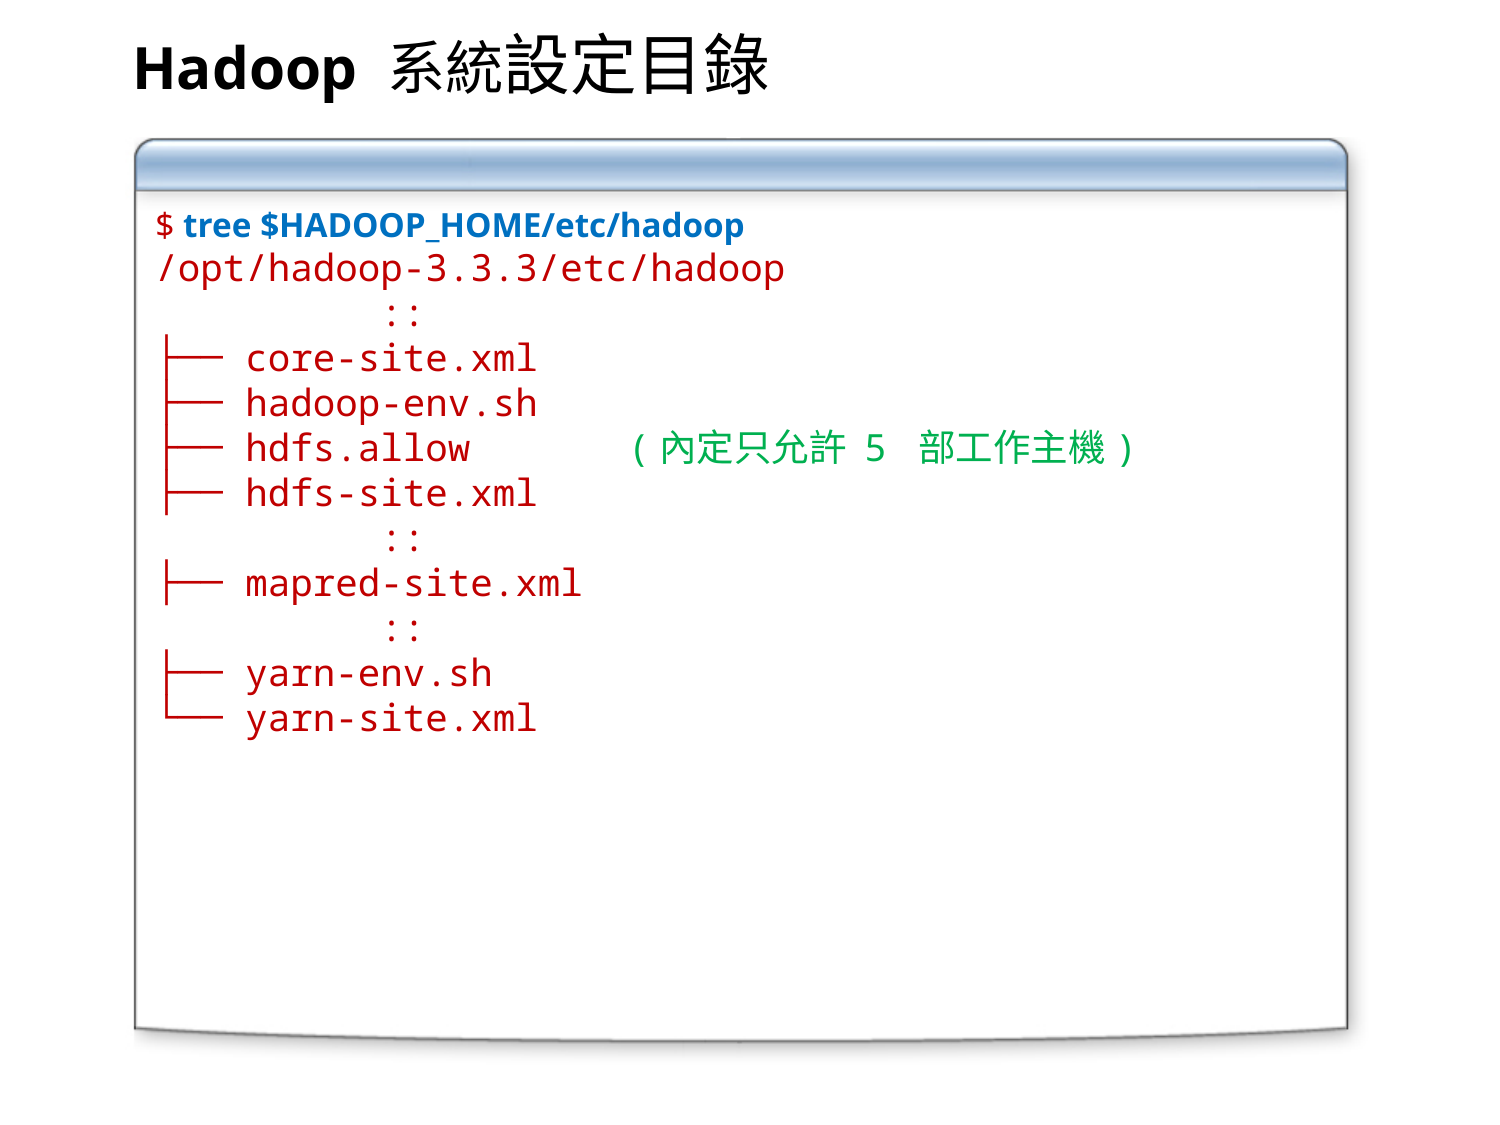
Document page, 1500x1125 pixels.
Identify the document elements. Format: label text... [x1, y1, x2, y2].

picture [125, 137, 1375, 1075]
text_box $ tree $HADOOP_HOME/etc/hadoop /opt/hadoop-3.3.3/etc/hadoop :: ├── core-site.xml ├── hadoop-env.sh ├── hdfs.allow (內定只允許 5 部工作主機) ├── hdfs-site.xml :: ├── mapred-site.xml :: ├── yarn-env.sh └── yarn-site.xml [147, 196, 1333, 747]
title Hadoop 系統設定目錄 [132, 0, 1367, 139]
